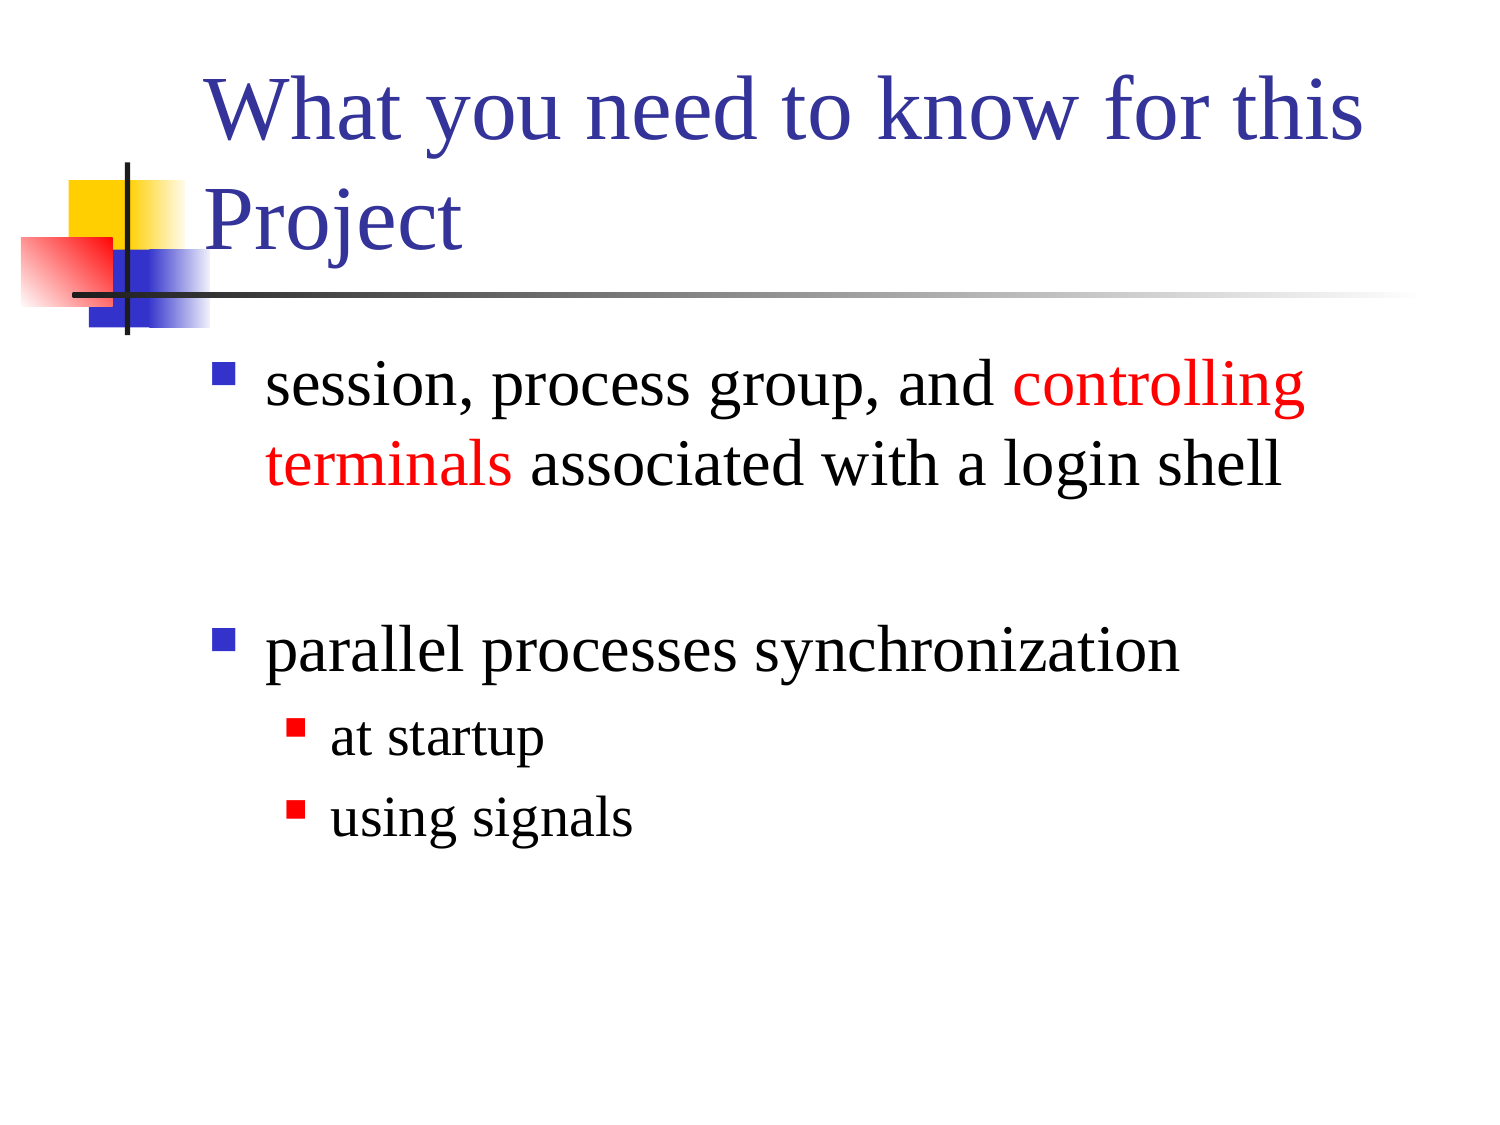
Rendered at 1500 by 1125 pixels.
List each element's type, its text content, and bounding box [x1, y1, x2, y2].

title What you need to know for this Project [188, 35, 1468, 275]
list session, process group, and controlling terminals associated with a login shell parallel processes synchronization at startup using signals [193, 331, 1469, 1006]
